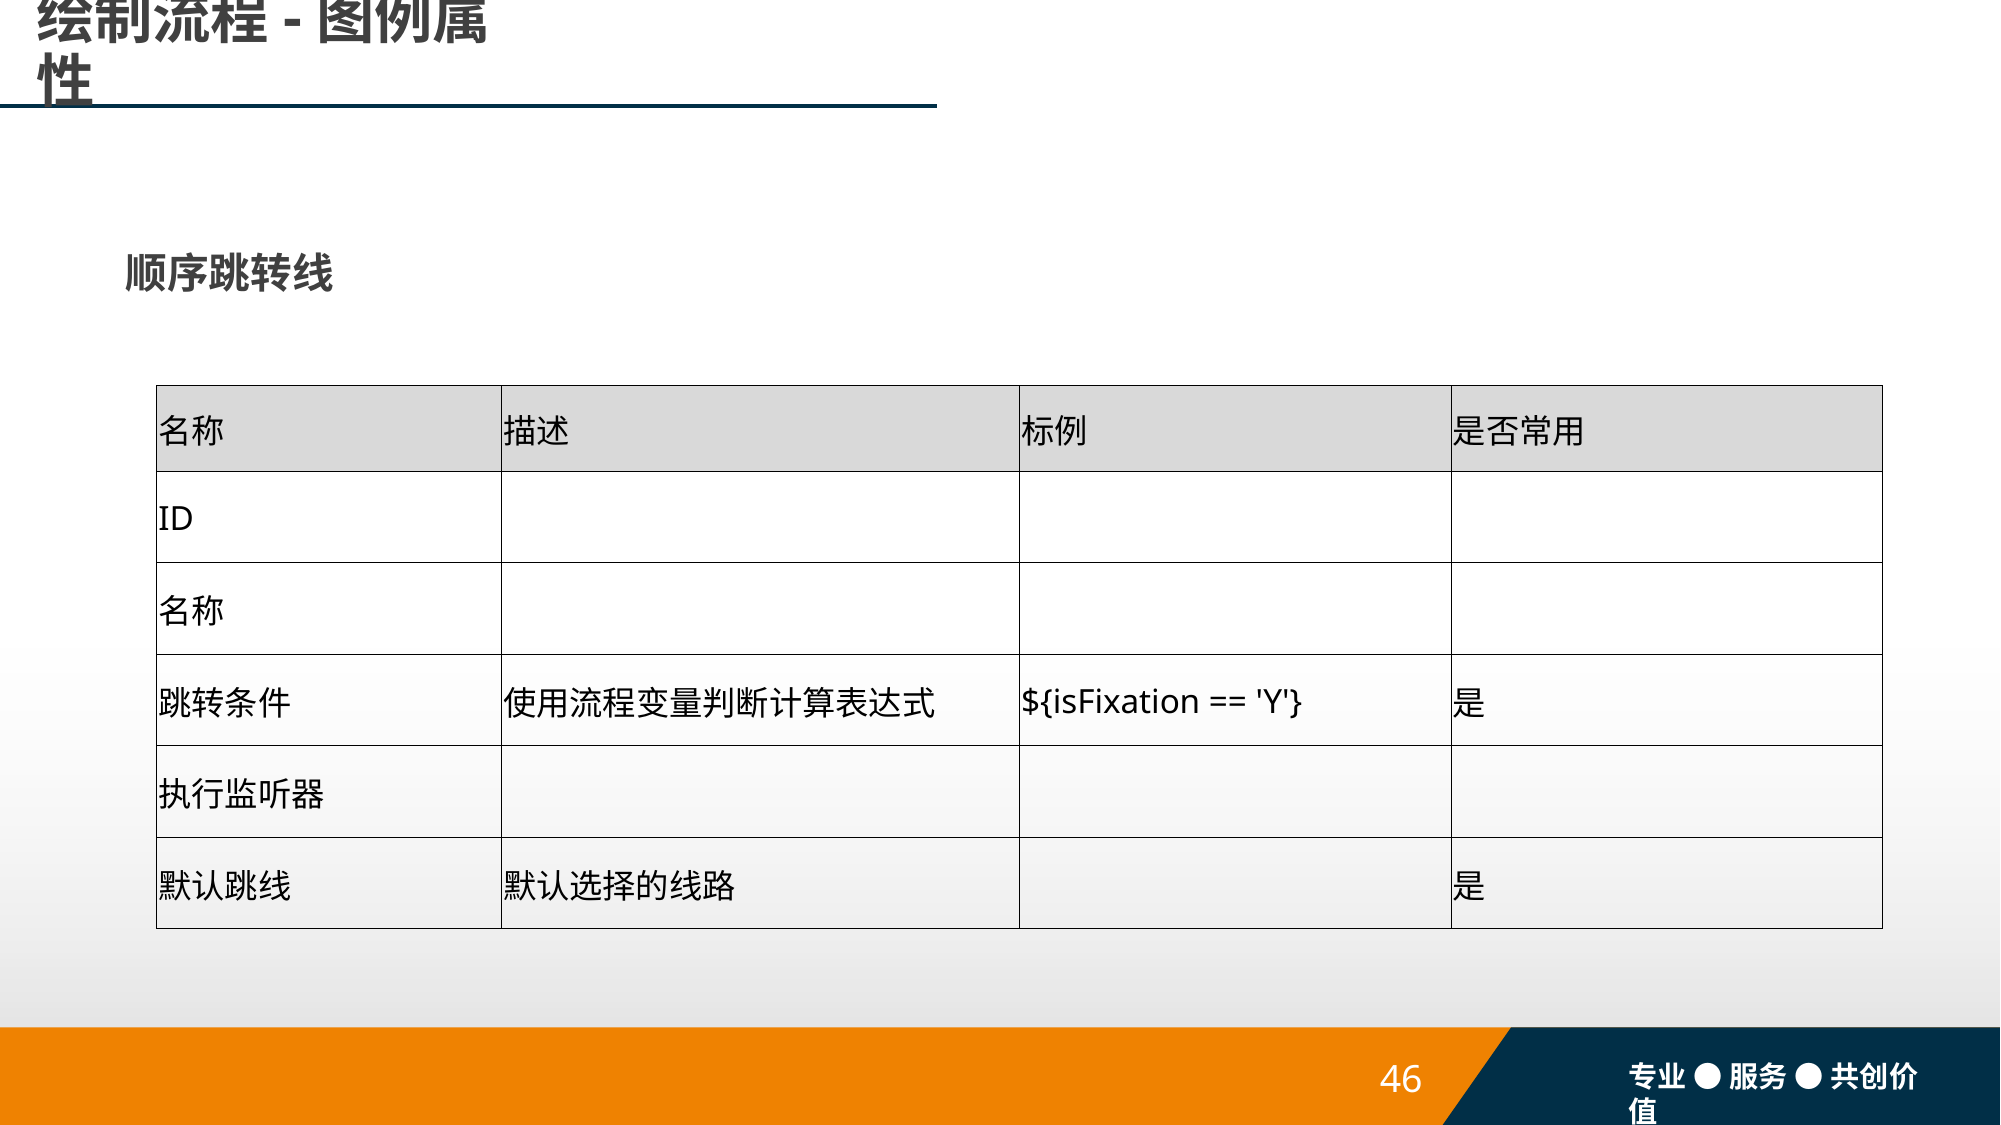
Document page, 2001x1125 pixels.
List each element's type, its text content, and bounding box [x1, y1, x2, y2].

table_cell [1452, 746, 1882, 837]
table_cell 是 [1452, 838, 1882, 928]
table_cell 跳转条件 [157, 655, 501, 745]
table_cell [502, 472, 1019, 562]
table_cell [1020, 746, 1451, 837]
table_cell 名称 [157, 563, 501, 654]
subtitle 顺序跳转线 [110, 224, 1410, 386]
table_cell 使用流程变量判断计算表达式 [502, 655, 1019, 745]
table_cell [1020, 838, 1451, 928]
table_cell 默认跳线 [157, 838, 501, 928]
table_header 名称 [157, 386, 501, 471]
table_cell [1452, 563, 1882, 654]
table_cell ID [157, 472, 501, 562]
table_cell [502, 563, 1019, 654]
title 绘制流程-图例属性 [23, 13, 545, 90]
table_cell [1452, 472, 1882, 562]
table_cell [1020, 472, 1451, 562]
table_header 标例 [1020, 386, 1451, 471]
table_cell ${isFixation == 'Y'} [1020, 655, 1451, 745]
table_header 描述 [502, 386, 1019, 471]
table_header 是否常用 [1452, 386, 1882, 471]
table_cell [1020, 563, 1451, 654]
table_cell 执行监听器 [157, 746, 501, 837]
table_cell 默认选择的线路 [502, 838, 1019, 928]
table_cell [502, 746, 1019, 837]
table_cell 是 [1452, 655, 1882, 745]
